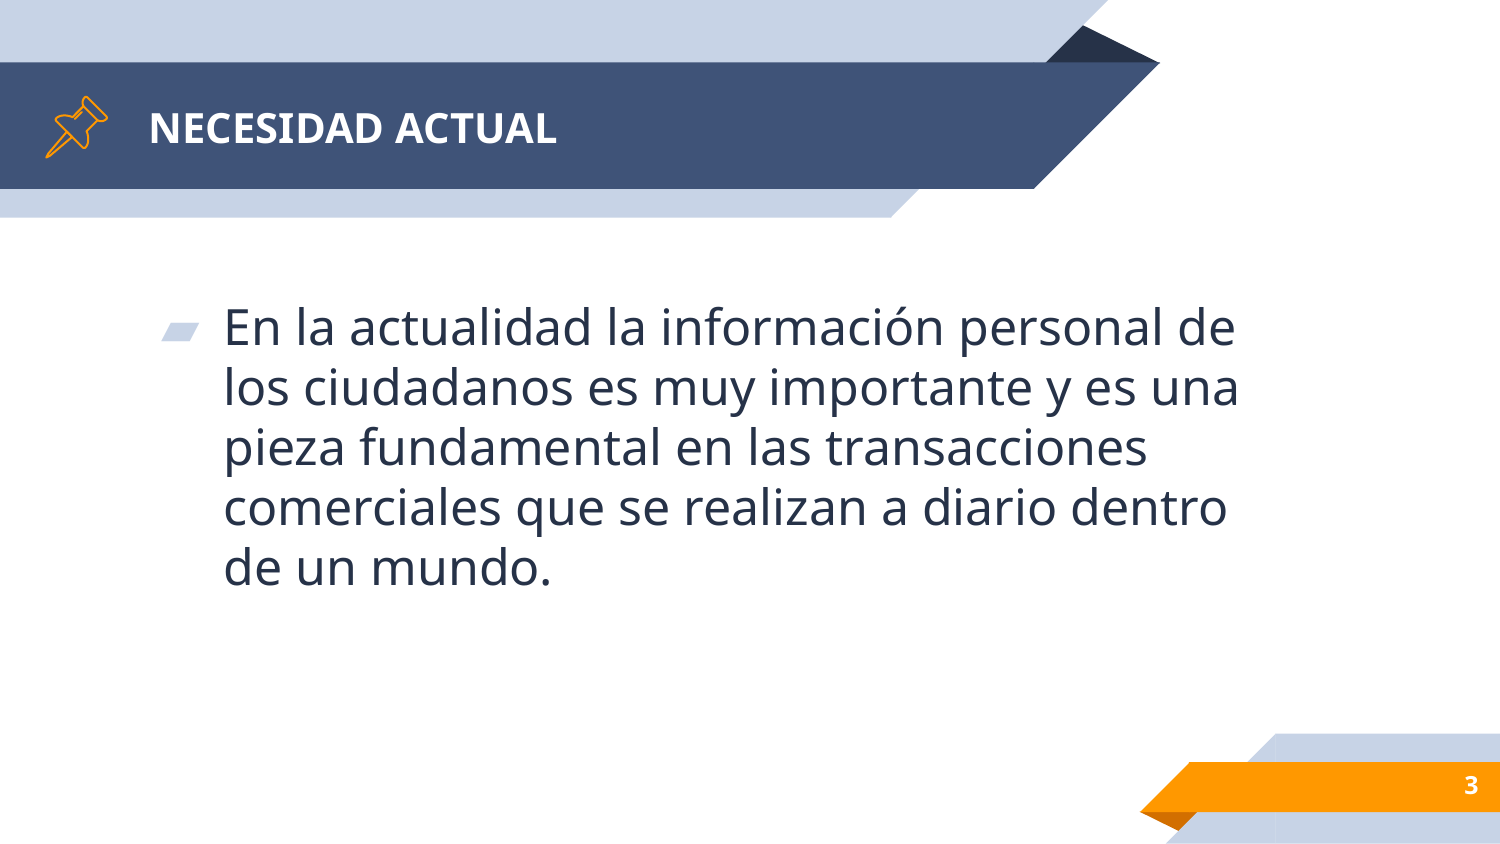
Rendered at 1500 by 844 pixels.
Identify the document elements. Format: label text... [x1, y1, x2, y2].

slide_number 3 [1249, 760, 1494, 813]
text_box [45, 96, 108, 158]
title NECESIDAD ACTUAL [133, 64, 1035, 190]
list En la actualidad la información personal de los ciudadanos es muy importante y es una pieza fundamental en las transacciones comerciales que se realizan a diario dentro de un mundo. [133, 217, 1306, 734]
